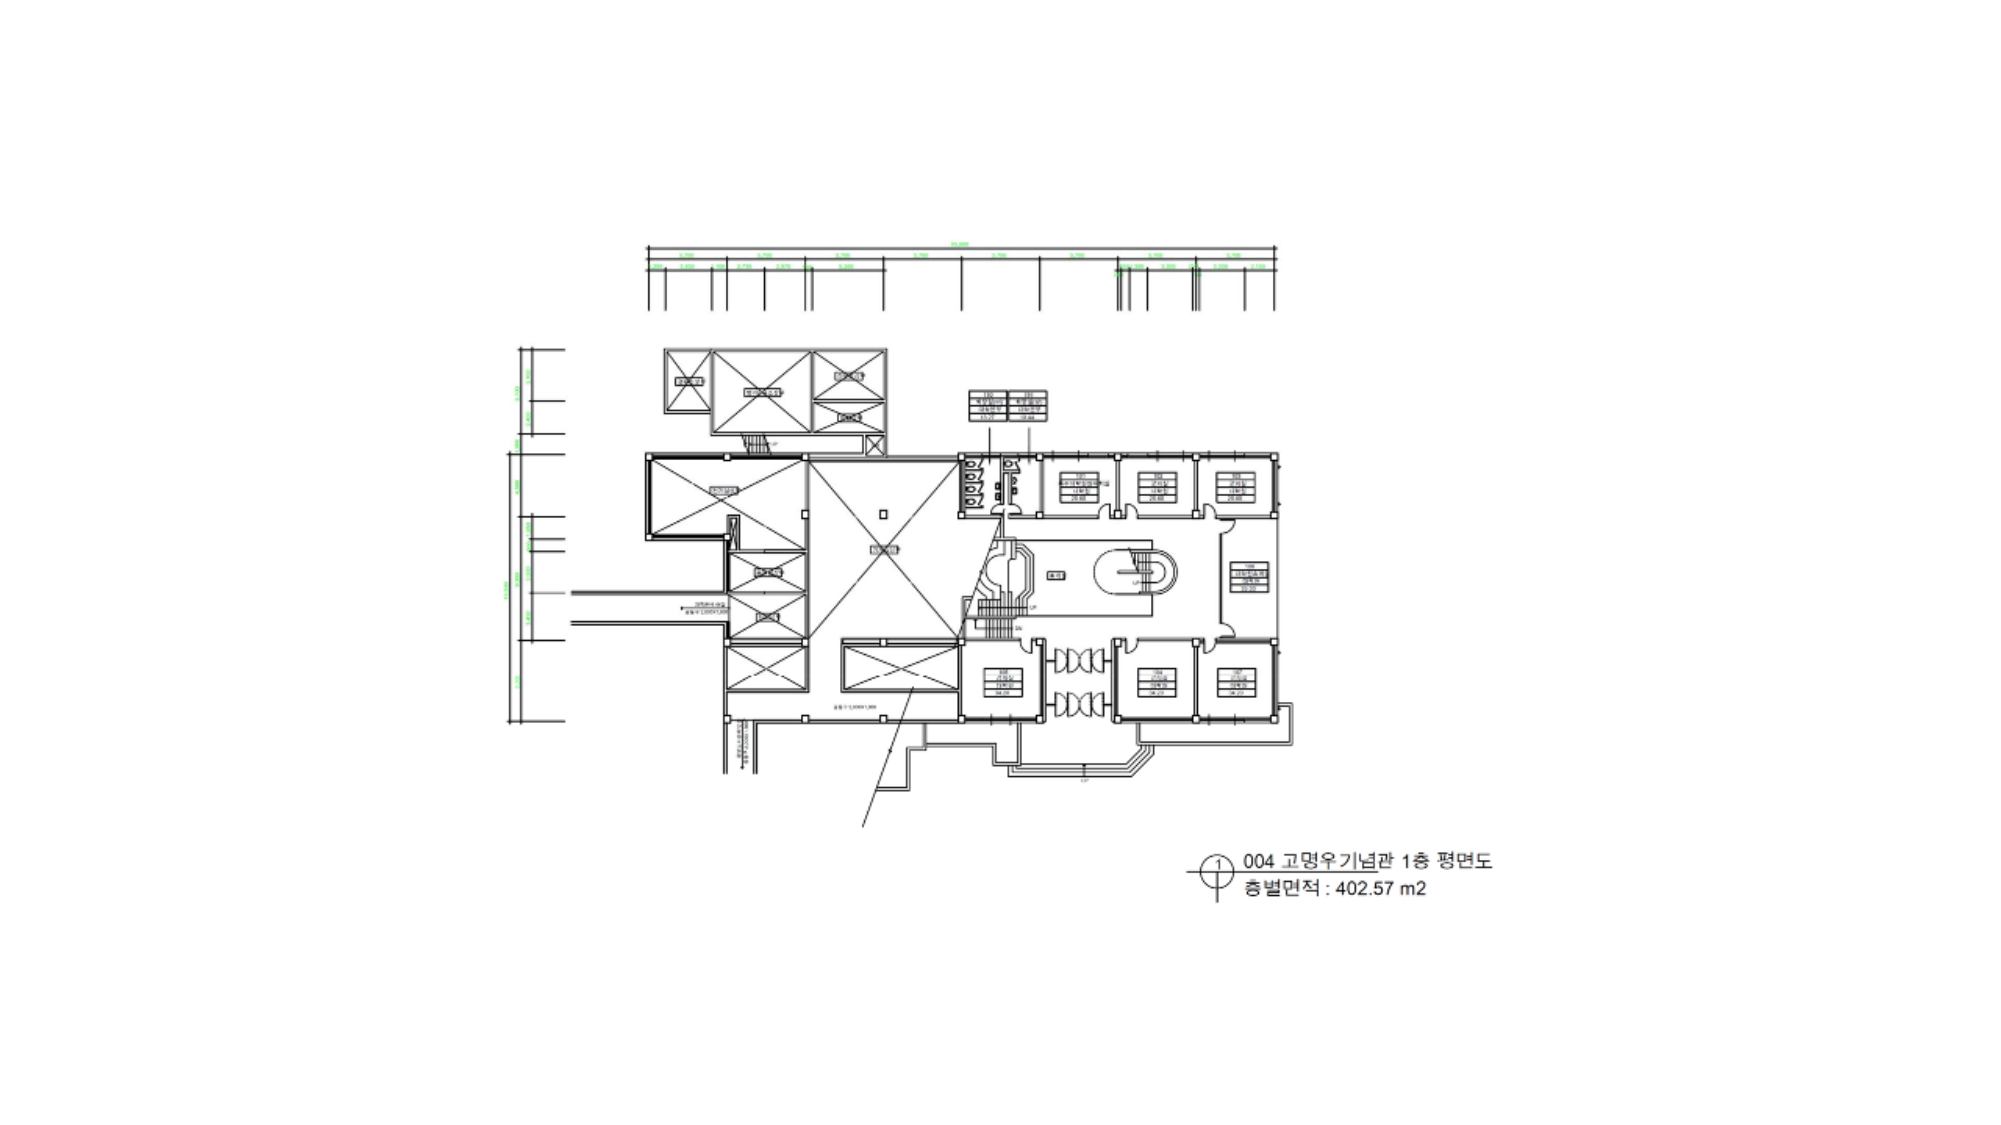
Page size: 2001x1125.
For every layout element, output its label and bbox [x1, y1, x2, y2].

picture [342, 97, 1658, 1028]
